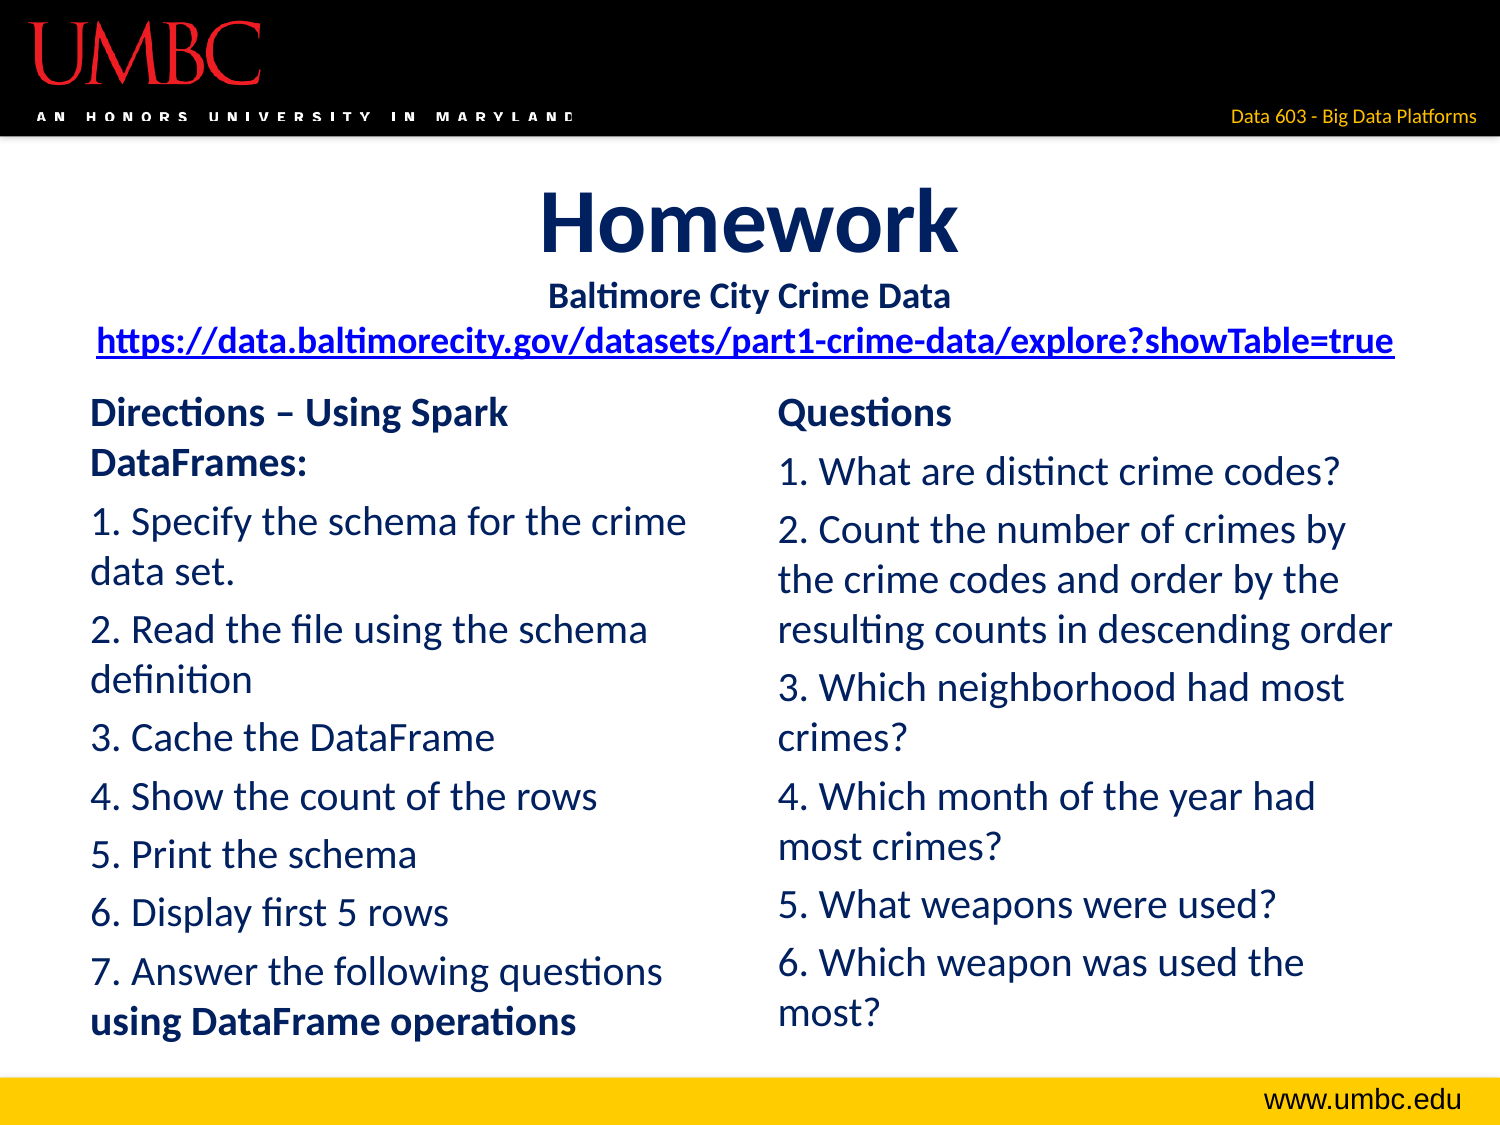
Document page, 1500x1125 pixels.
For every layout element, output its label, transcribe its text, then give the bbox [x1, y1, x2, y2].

list Directions – Using Spark DataFrames: 1. Specify the schema for the crime data set. 2. Read the file using the schema definition 3. Cache the DataFrame 4. Show the count of the rows 5. Print the schema 6. Display first 5 rows 7. Answer the following questions using DataFrame operations [75, 377, 738, 1005]
title Homework Baltimore City Crime Data https://data.baltimorecity.gov/datasets/part1-crime-data/explore?showTable=true [75, 190, 1425, 378]
list Questions 1. What are distinct crime codes? 2. Count the number of crimes by the crime codes and order by the resulting counts in descending order 3. Which neighborhood had most crimes? 4. Which month of the year had most crimes? 5. What weapons were used? 6. Which weapon was used the most? [762, 377, 1425, 1005]
